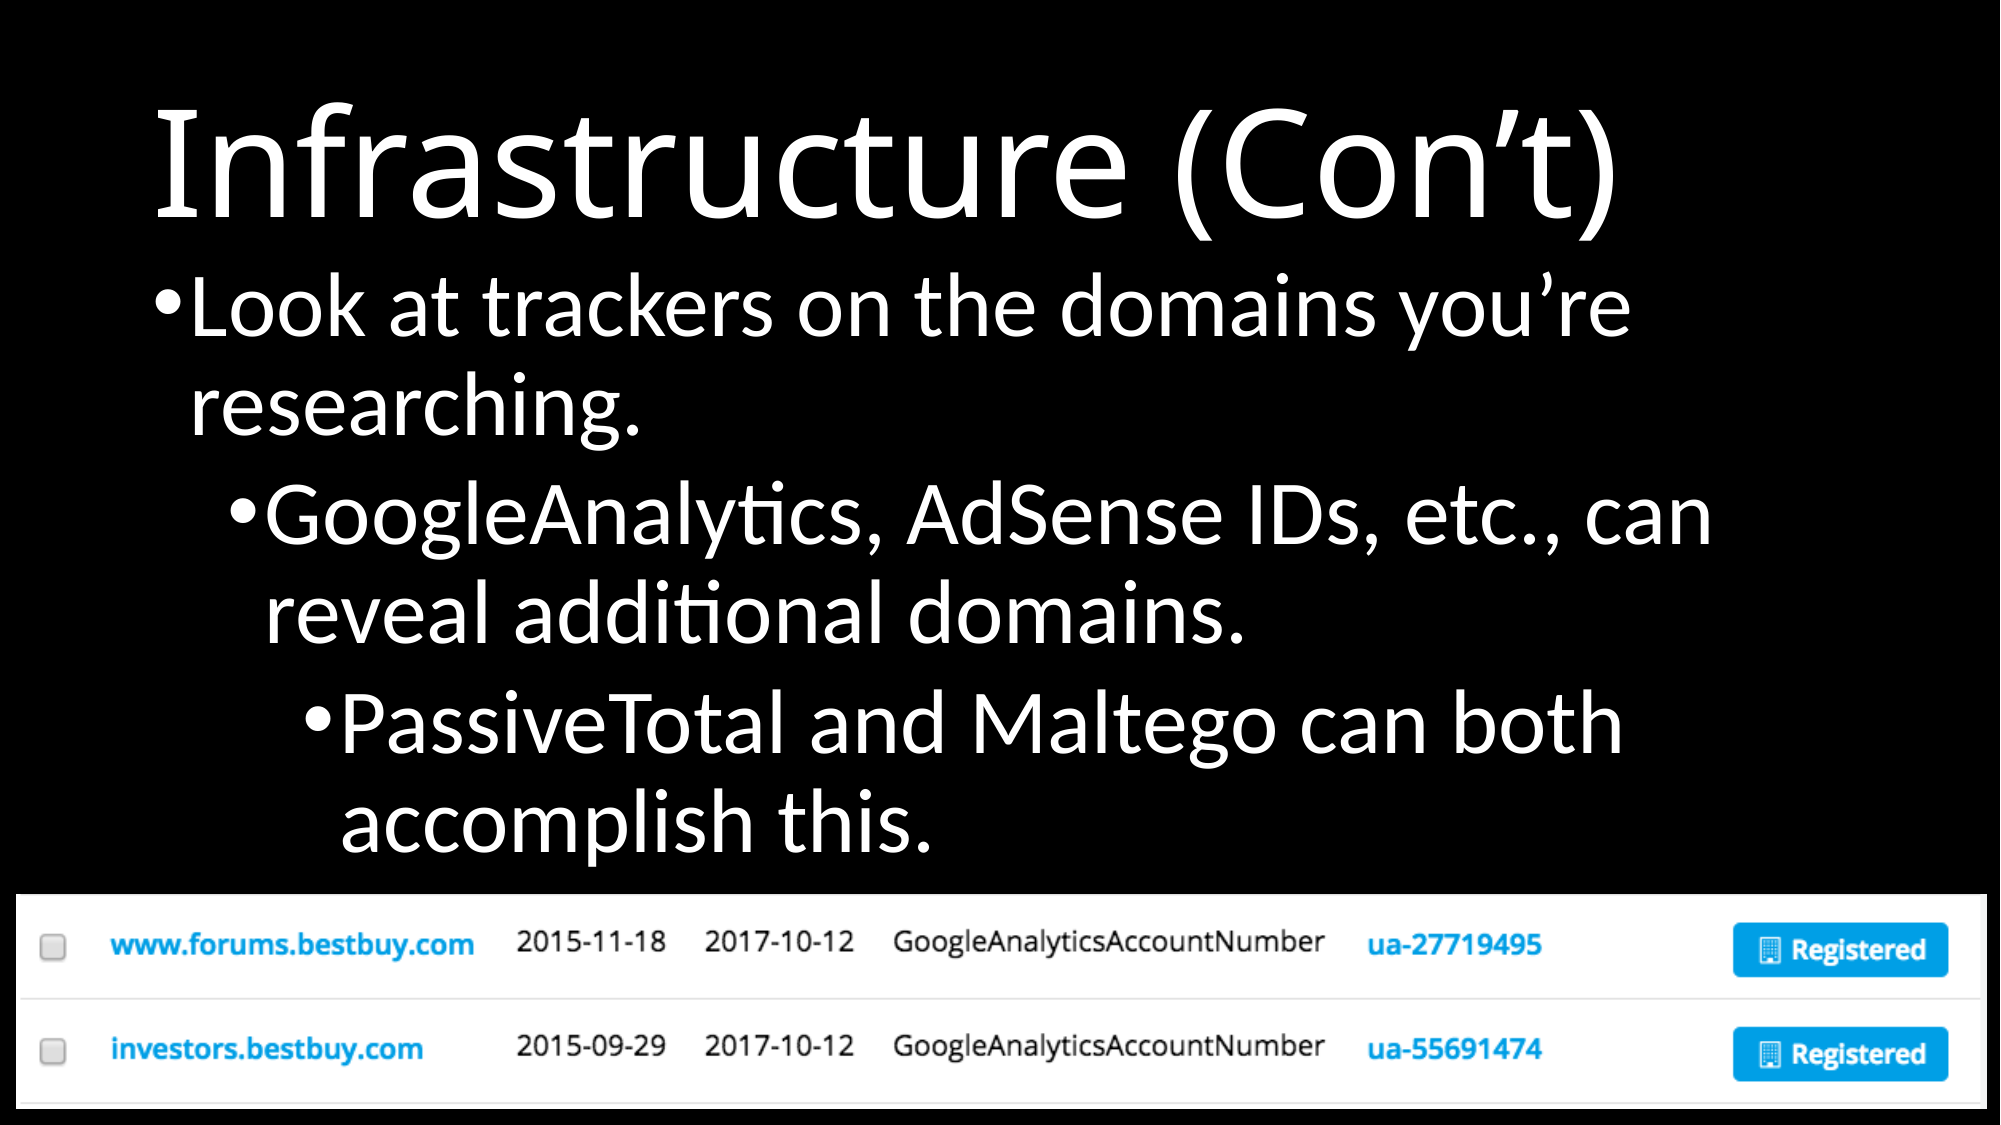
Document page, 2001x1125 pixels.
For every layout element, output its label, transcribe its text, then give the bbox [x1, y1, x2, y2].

list Look at trackers on the domains you’re researching. GoogleAnalytics, AdSense IDs, etc., can reveal additional domains. PassiveTotal and Maltego can both accomplish this. [137, 249, 1863, 894]
picture [16, 894, 1988, 1109]
title Infrastructure (Con’t) [137, 59, 1863, 249]
